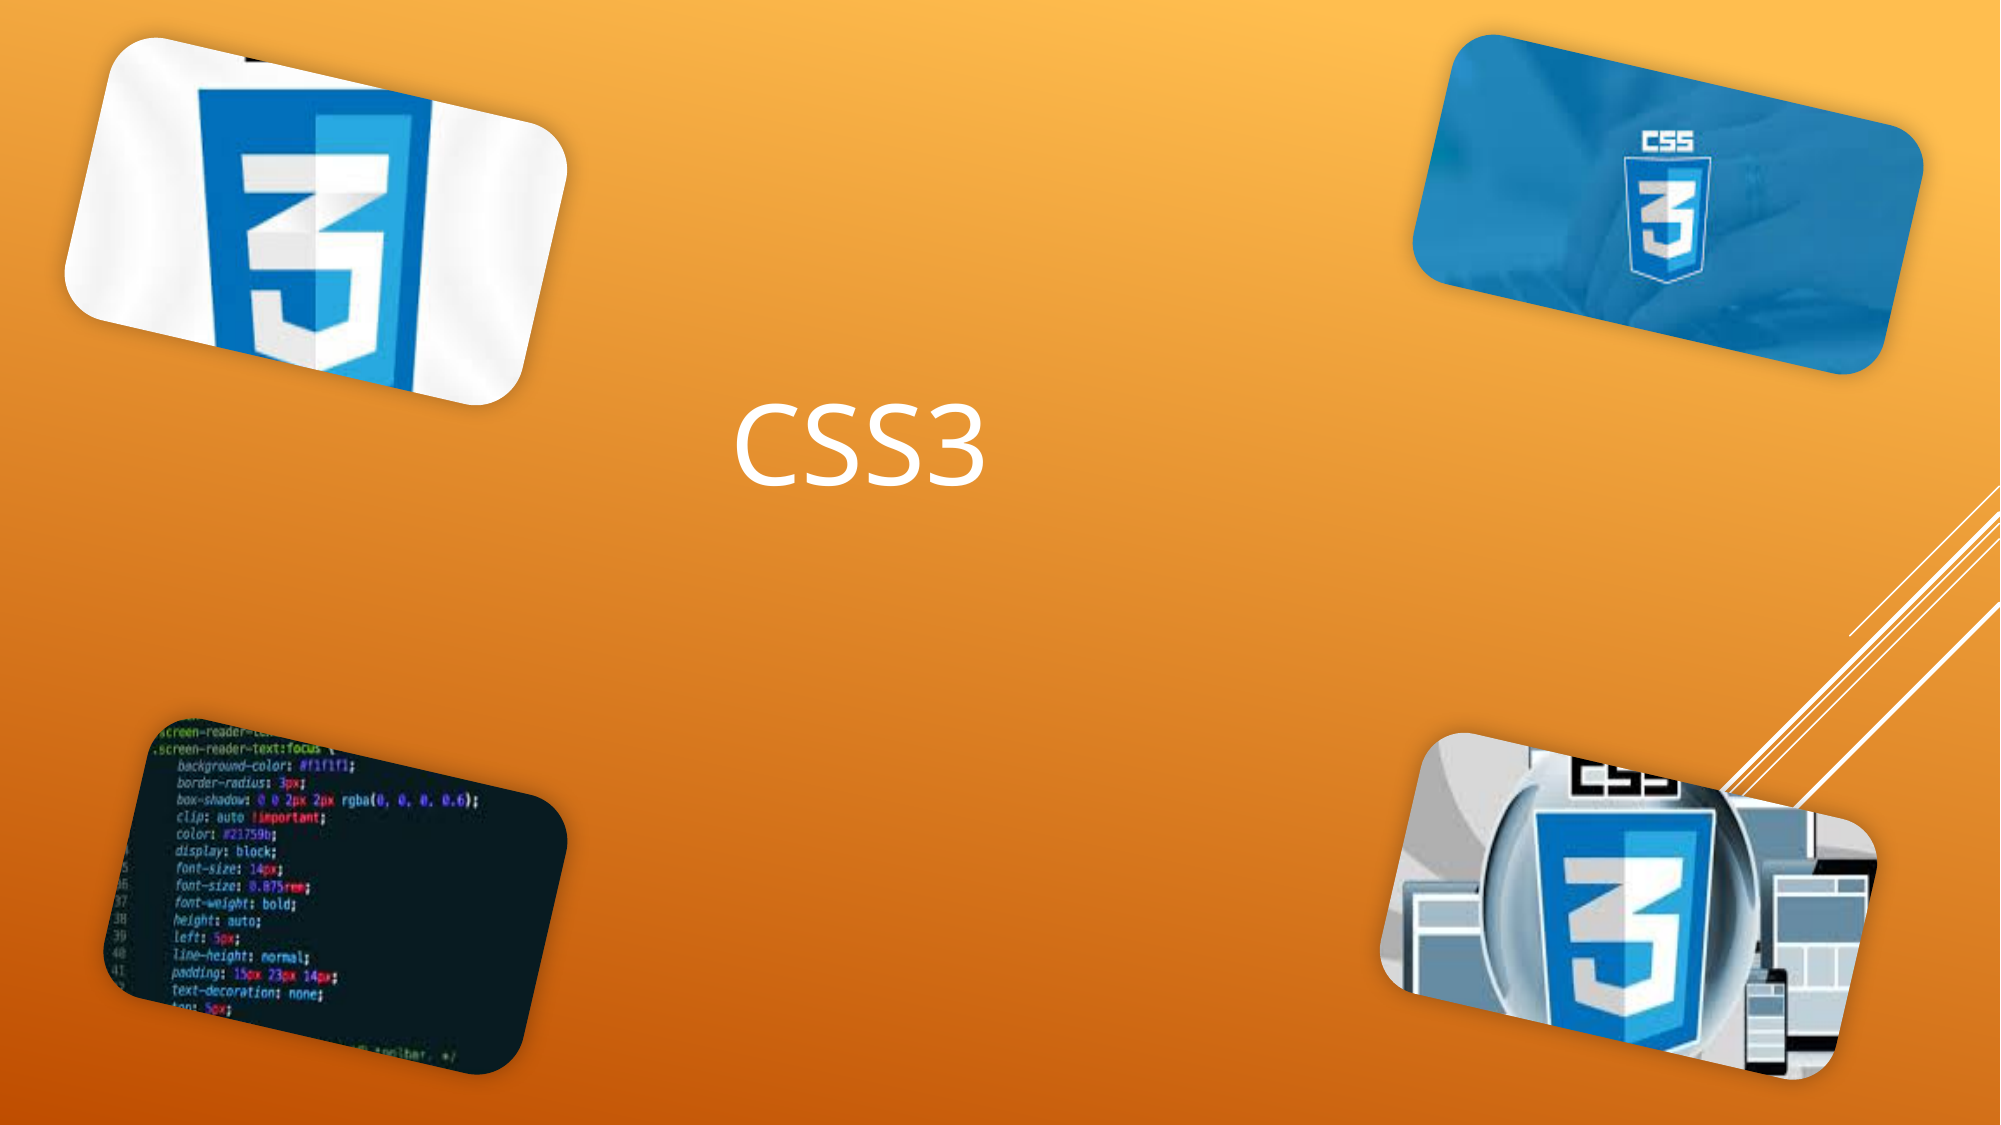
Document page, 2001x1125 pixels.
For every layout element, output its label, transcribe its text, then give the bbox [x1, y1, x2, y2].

picture [64, 37, 568, 406]
picture [1379, 732, 1878, 1080]
picture [1412, 34, 1924, 375]
text_box CSS3 [715, 365, 1214, 516]
picture [103, 718, 568, 1075]
